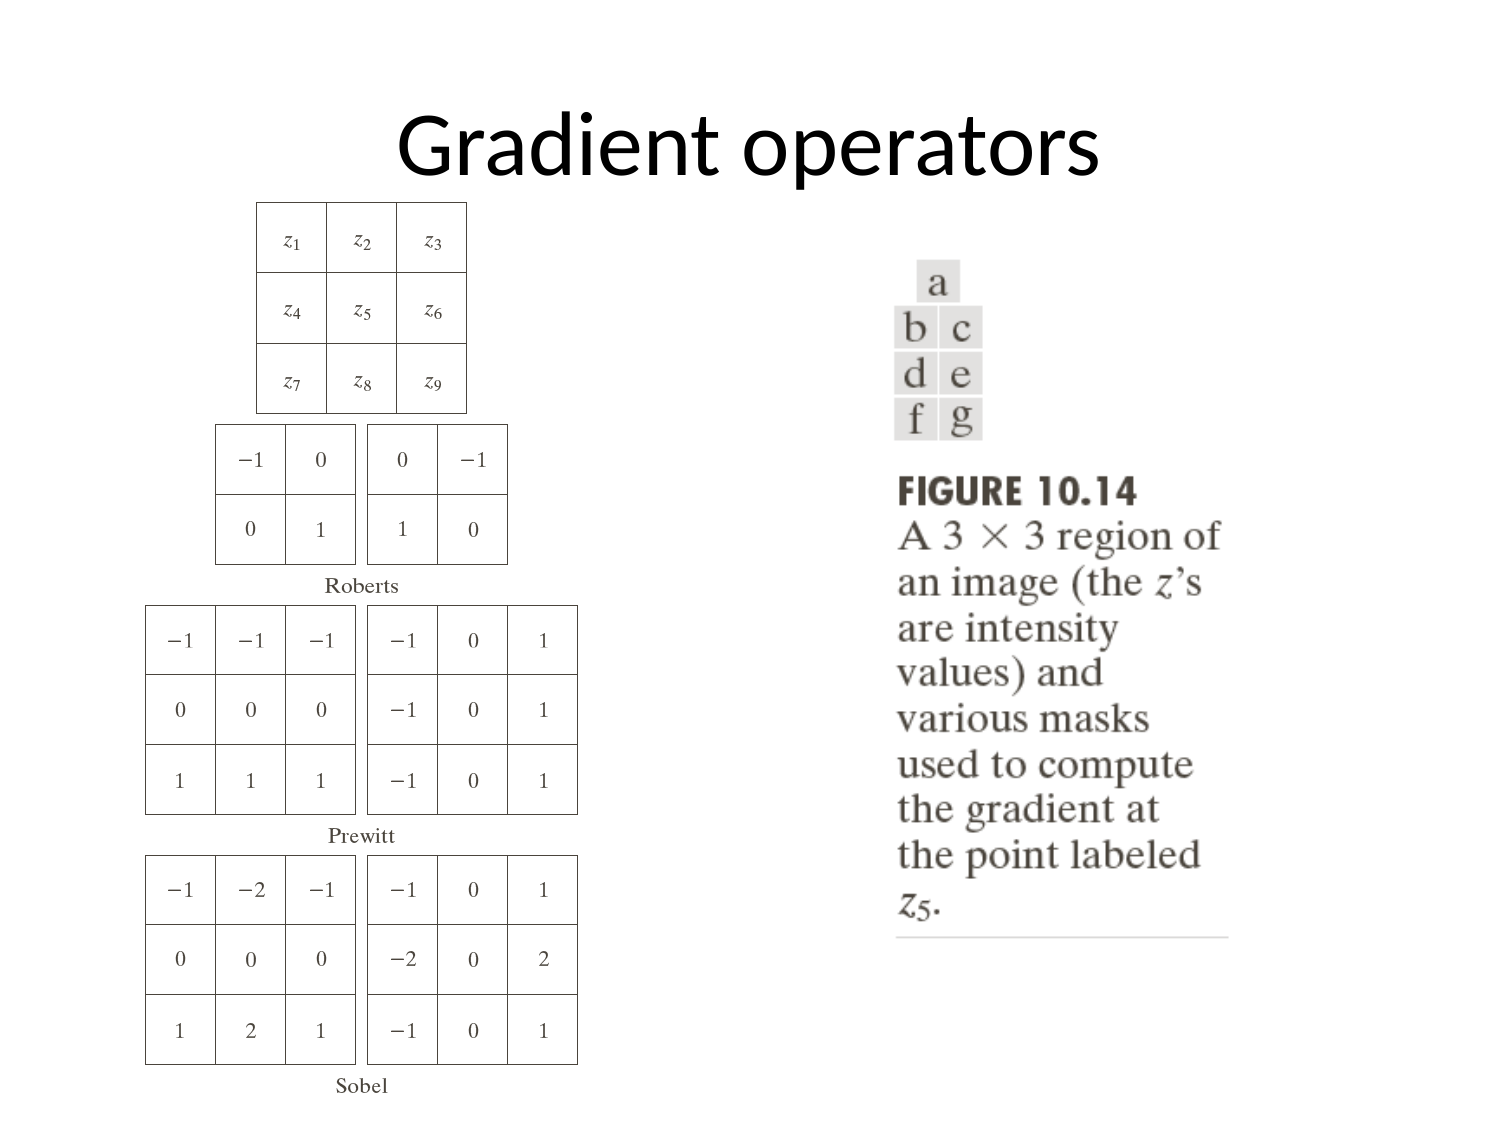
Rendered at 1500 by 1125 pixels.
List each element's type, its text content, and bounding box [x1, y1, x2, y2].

title Gradient operators [75, 45, 1425, 233]
picture [879, 255, 1247, 958]
picture [135, 195, 585, 1098]
